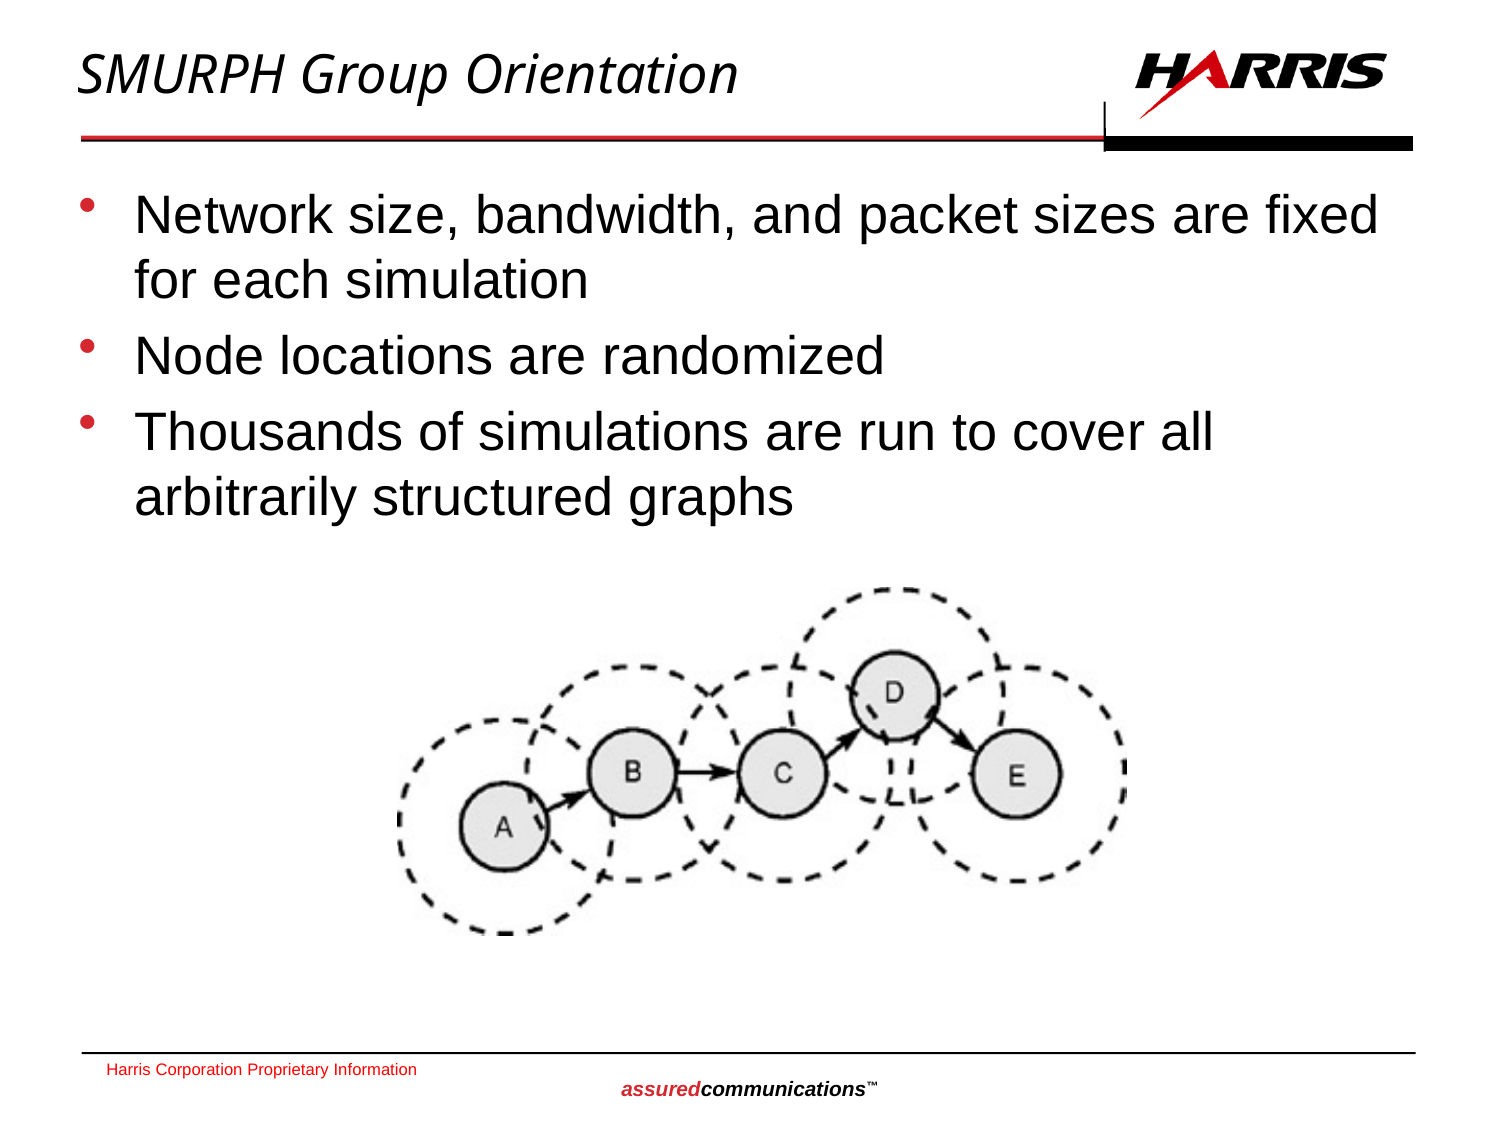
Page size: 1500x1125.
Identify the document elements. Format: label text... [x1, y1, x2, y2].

list Network size, bandwidth, and packet sizes are fixed for each simulation Node locations are randomized Thousands of simulations are run to cover all arbitrarily structured graphs [63, 171, 1414, 1017]
picture [396, 587, 1127, 936]
title SMURPH Group Orientation [62, 27, 1119, 117]
picture [1135, 50, 1387, 119]
